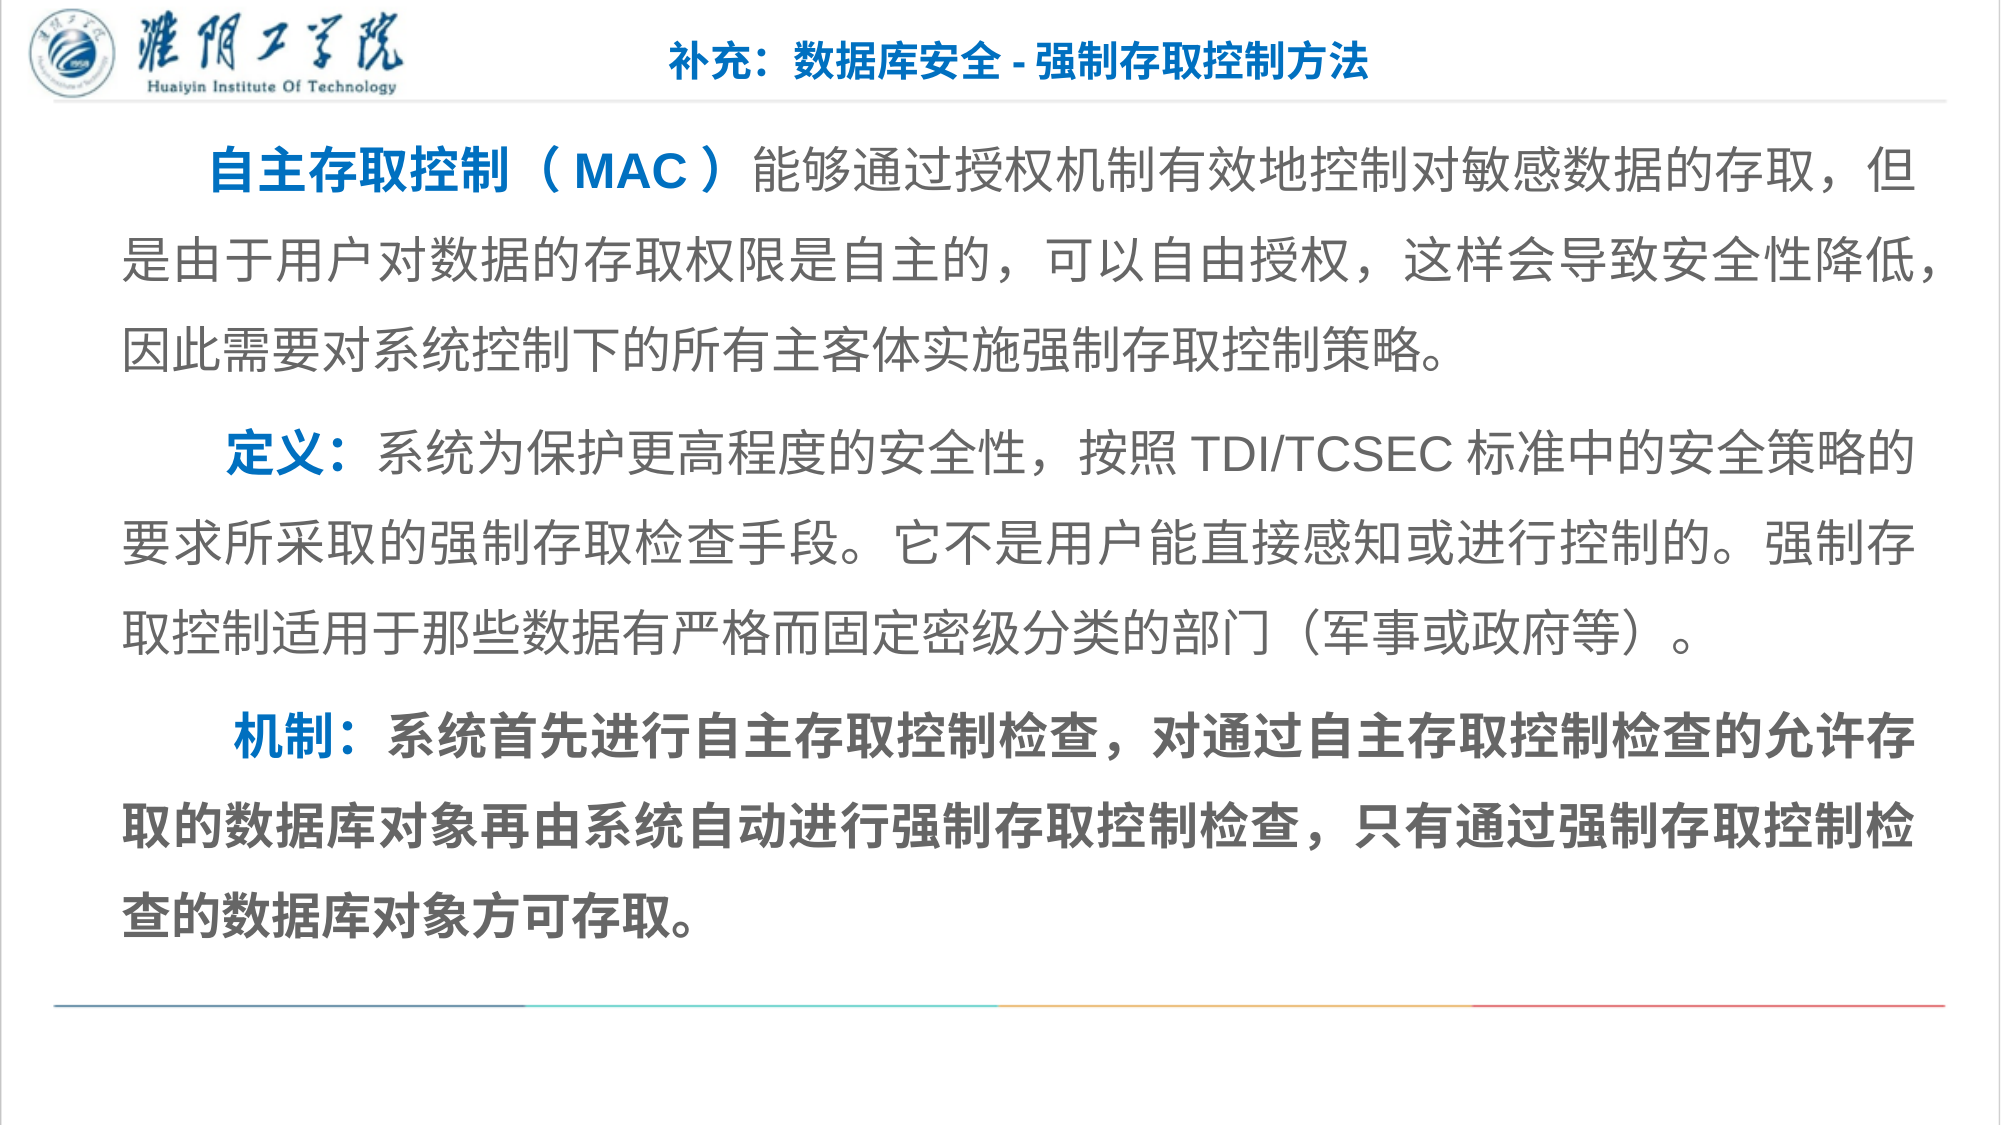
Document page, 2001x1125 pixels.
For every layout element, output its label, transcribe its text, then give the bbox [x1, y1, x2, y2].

picture [0, 0, 2001, 1125]
text_box 自主存取控制（MAC）能够通过授权机制有效地控制对敏感数据的存取，但是由于用户对数据的存取权限是自主的，可以自由授权，这样会导致安全性降低，因此需要对系统控制下的所有主客体实施强制存取控制策略。 定义：系统为保护更高程度的安全性，按照TDI/TCSEC标准中的安全策略的要求所采取的强制存取检查手段。它不是用户能直接感知或进行控制的。强制存取控制适用于那些数据有严格而固定密级分类的部门（军事或政府等）。 机制：系统首先进行自主存取控制检查，对通过自主存取控制检查的允许存取的数据库对象再由系统自动进行强制存取控制检查，只有通过强制存取控制检查的数据库对象方可存取。 [106, 101, 1932, 952]
title 补充：数据库安全-强制存取控制方法 [350, 0, 1688, 121]
